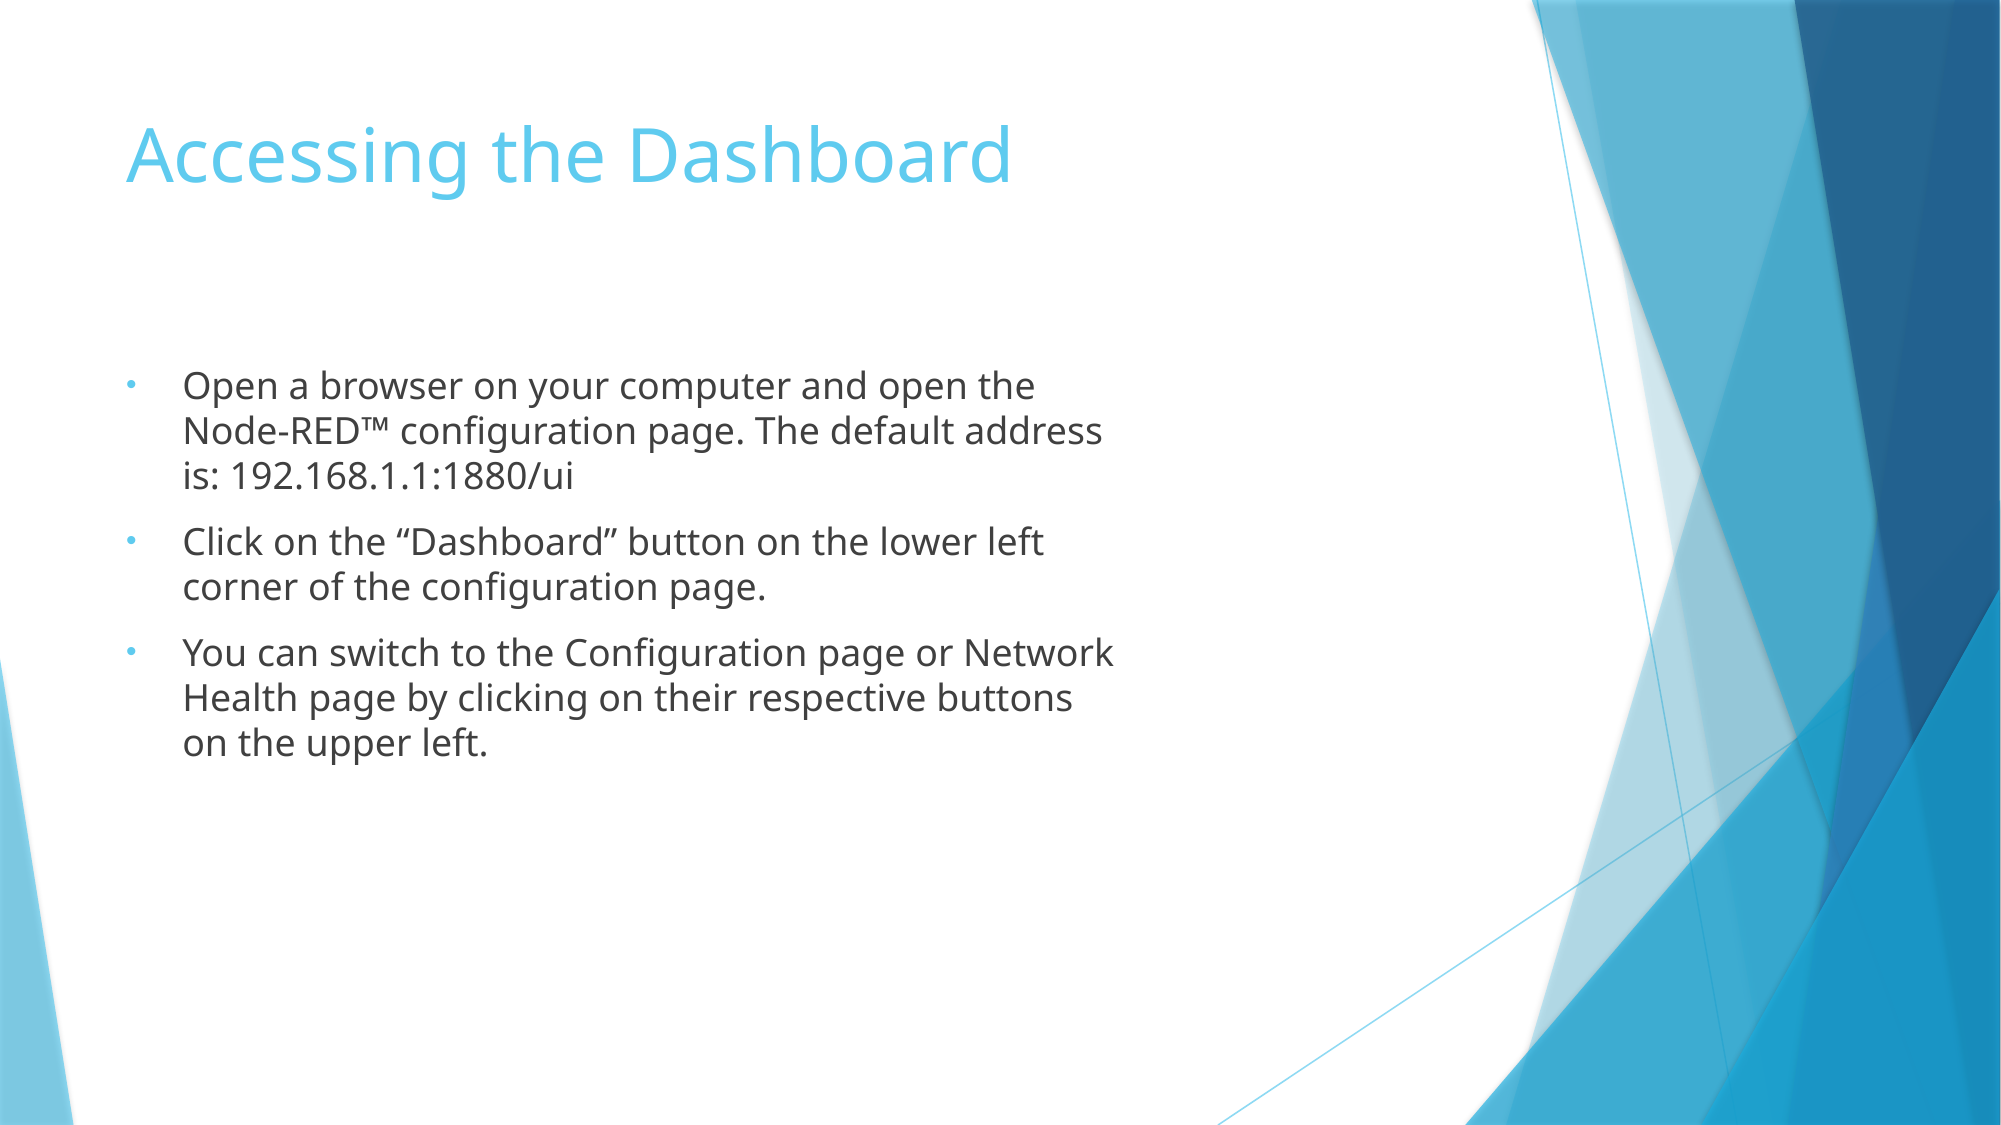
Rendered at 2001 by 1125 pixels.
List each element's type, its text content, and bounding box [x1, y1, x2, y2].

title Accessing the Dashboard [111, 99, 1522, 317]
list Open a browser on your computer and open the Node-RED™ configuration page. The default address is: 192.168.1.1:1880/ui Click on the “Dashboard” button on the lower left corner of the configuration page. You can switch to the Configuration page or Network Health page by clicking on their respective buttons on the upper left. [111, 354, 1133, 992]
